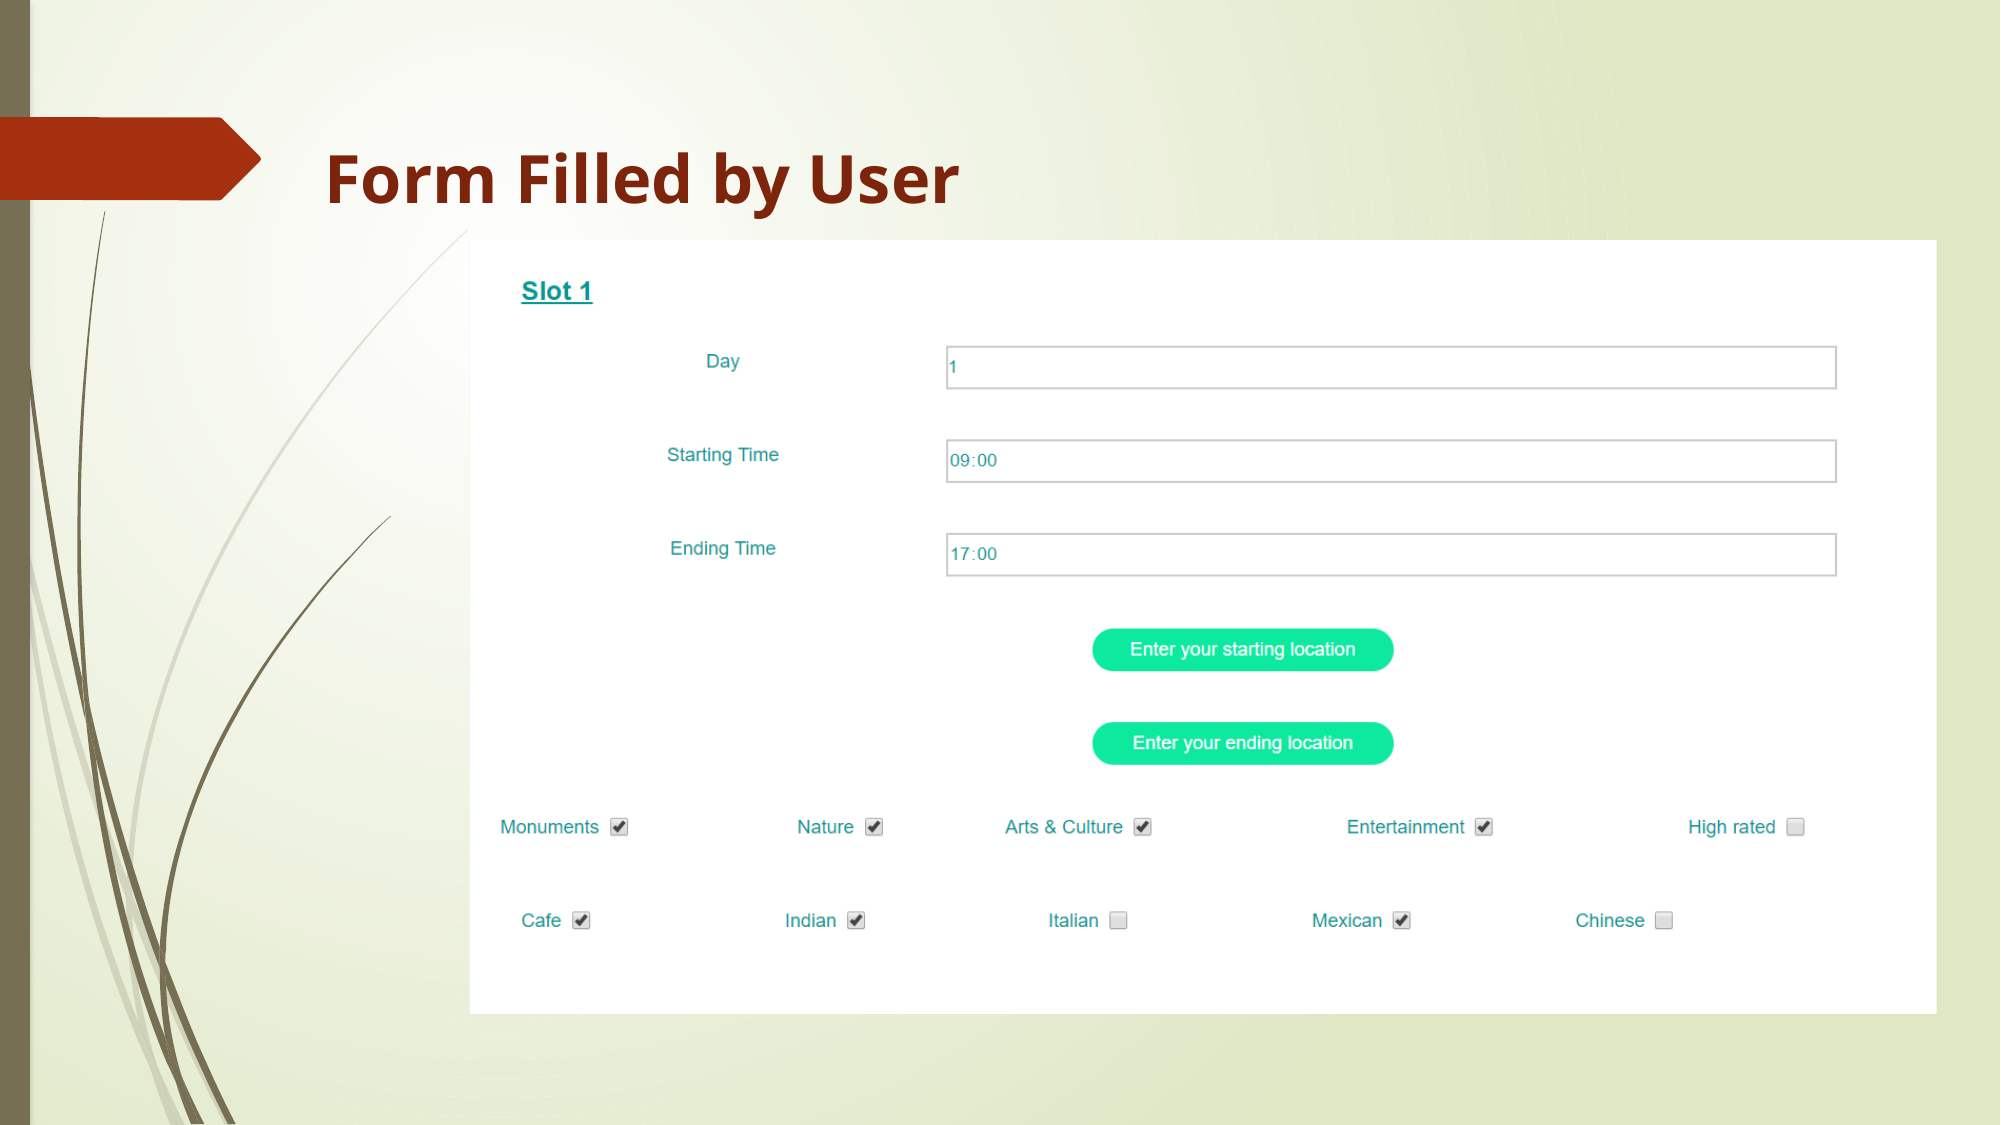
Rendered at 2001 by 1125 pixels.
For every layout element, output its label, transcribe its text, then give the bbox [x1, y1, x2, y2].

picture [469, 239, 1937, 1014]
text_box Form Filled by User [309, 129, 977, 224]
